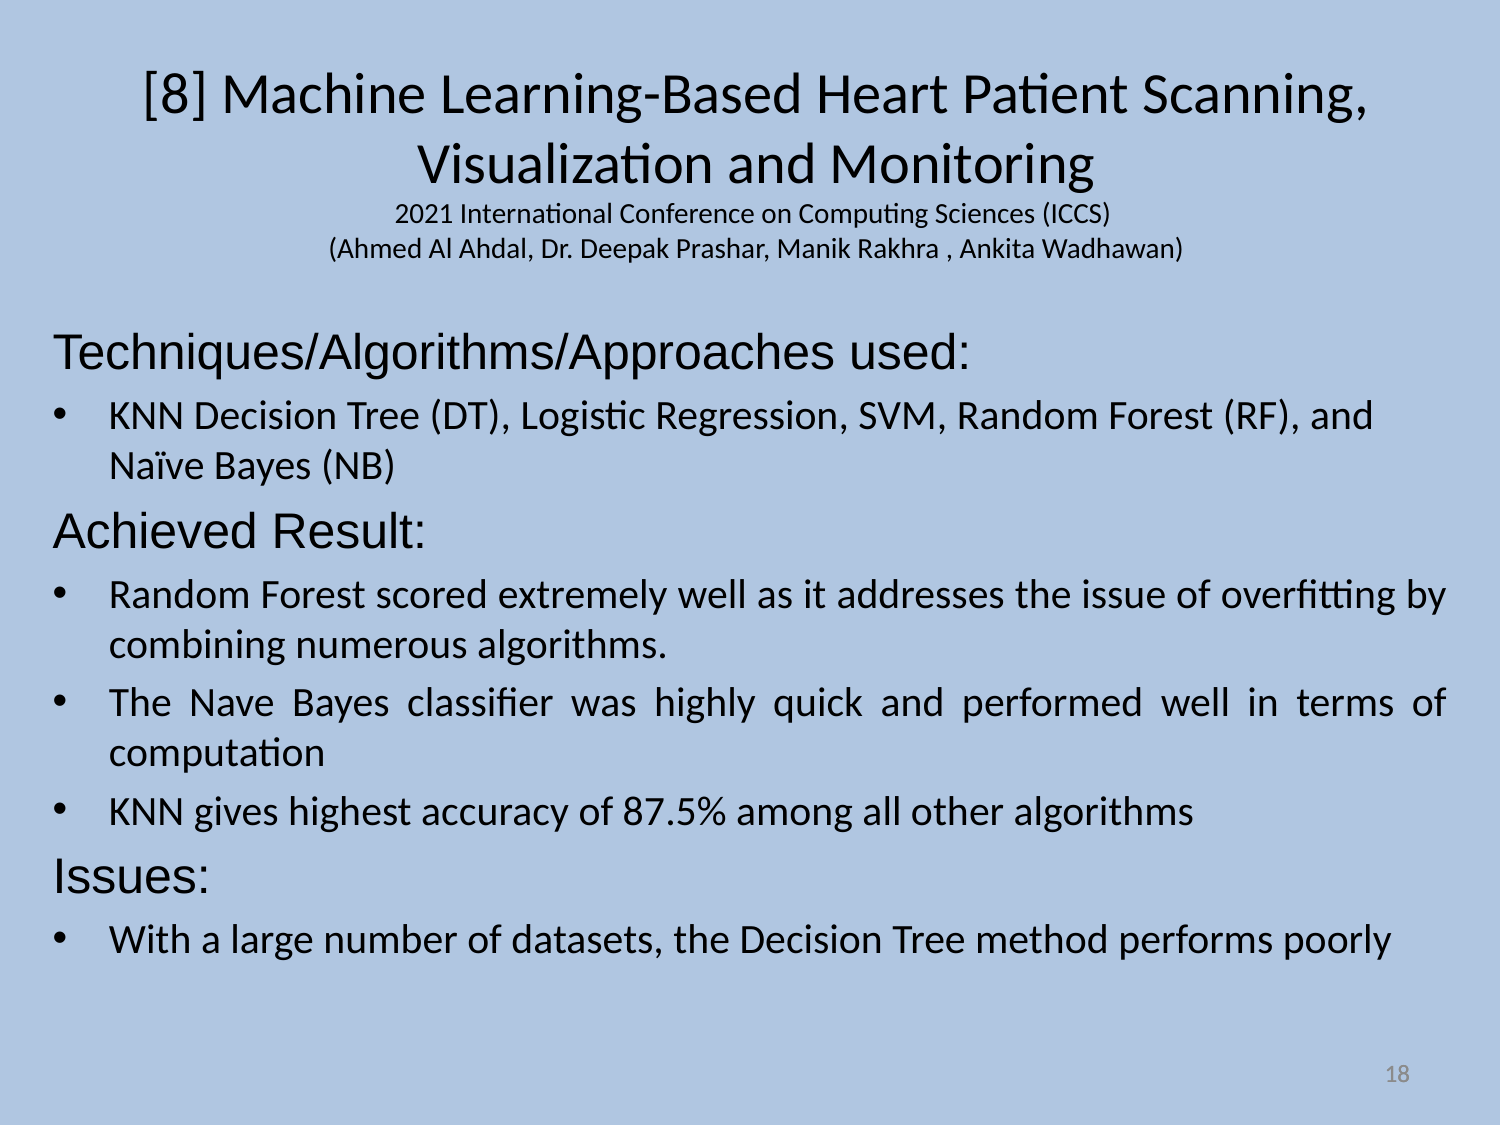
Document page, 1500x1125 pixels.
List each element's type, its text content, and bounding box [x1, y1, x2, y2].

text_box 18 [1074, 1042, 1425, 1103]
list Techniques/Algorithms/Approaches used: KNN Decision Tree (DT), Logistic Regression, SVM, Random Forest (RF), and Naïve Bayes (NB) Achieved Result: Random Forest scored extremely well as it addresses the issue of overfitting by combining numerous algorithms. The Nave Bayes classifier was highly quick and performed well in terms of computation KNN gives highest accuracy of 87.5% among all other algorithms Issues: With a large number of datasets, the Decision Tree method performs poorly [37, 312, 1463, 1099]
title [8] Machine Learning-Based Heart Patient Scanning, Visualization and Monitoring 2021 International Conference on Computing Sciences (ICCS) (Ahmed Al Ahdal, Dr. Deepak Prashar, Manik Rakhra , Ankita Wadhawan) [49, 22, 1463, 298]
